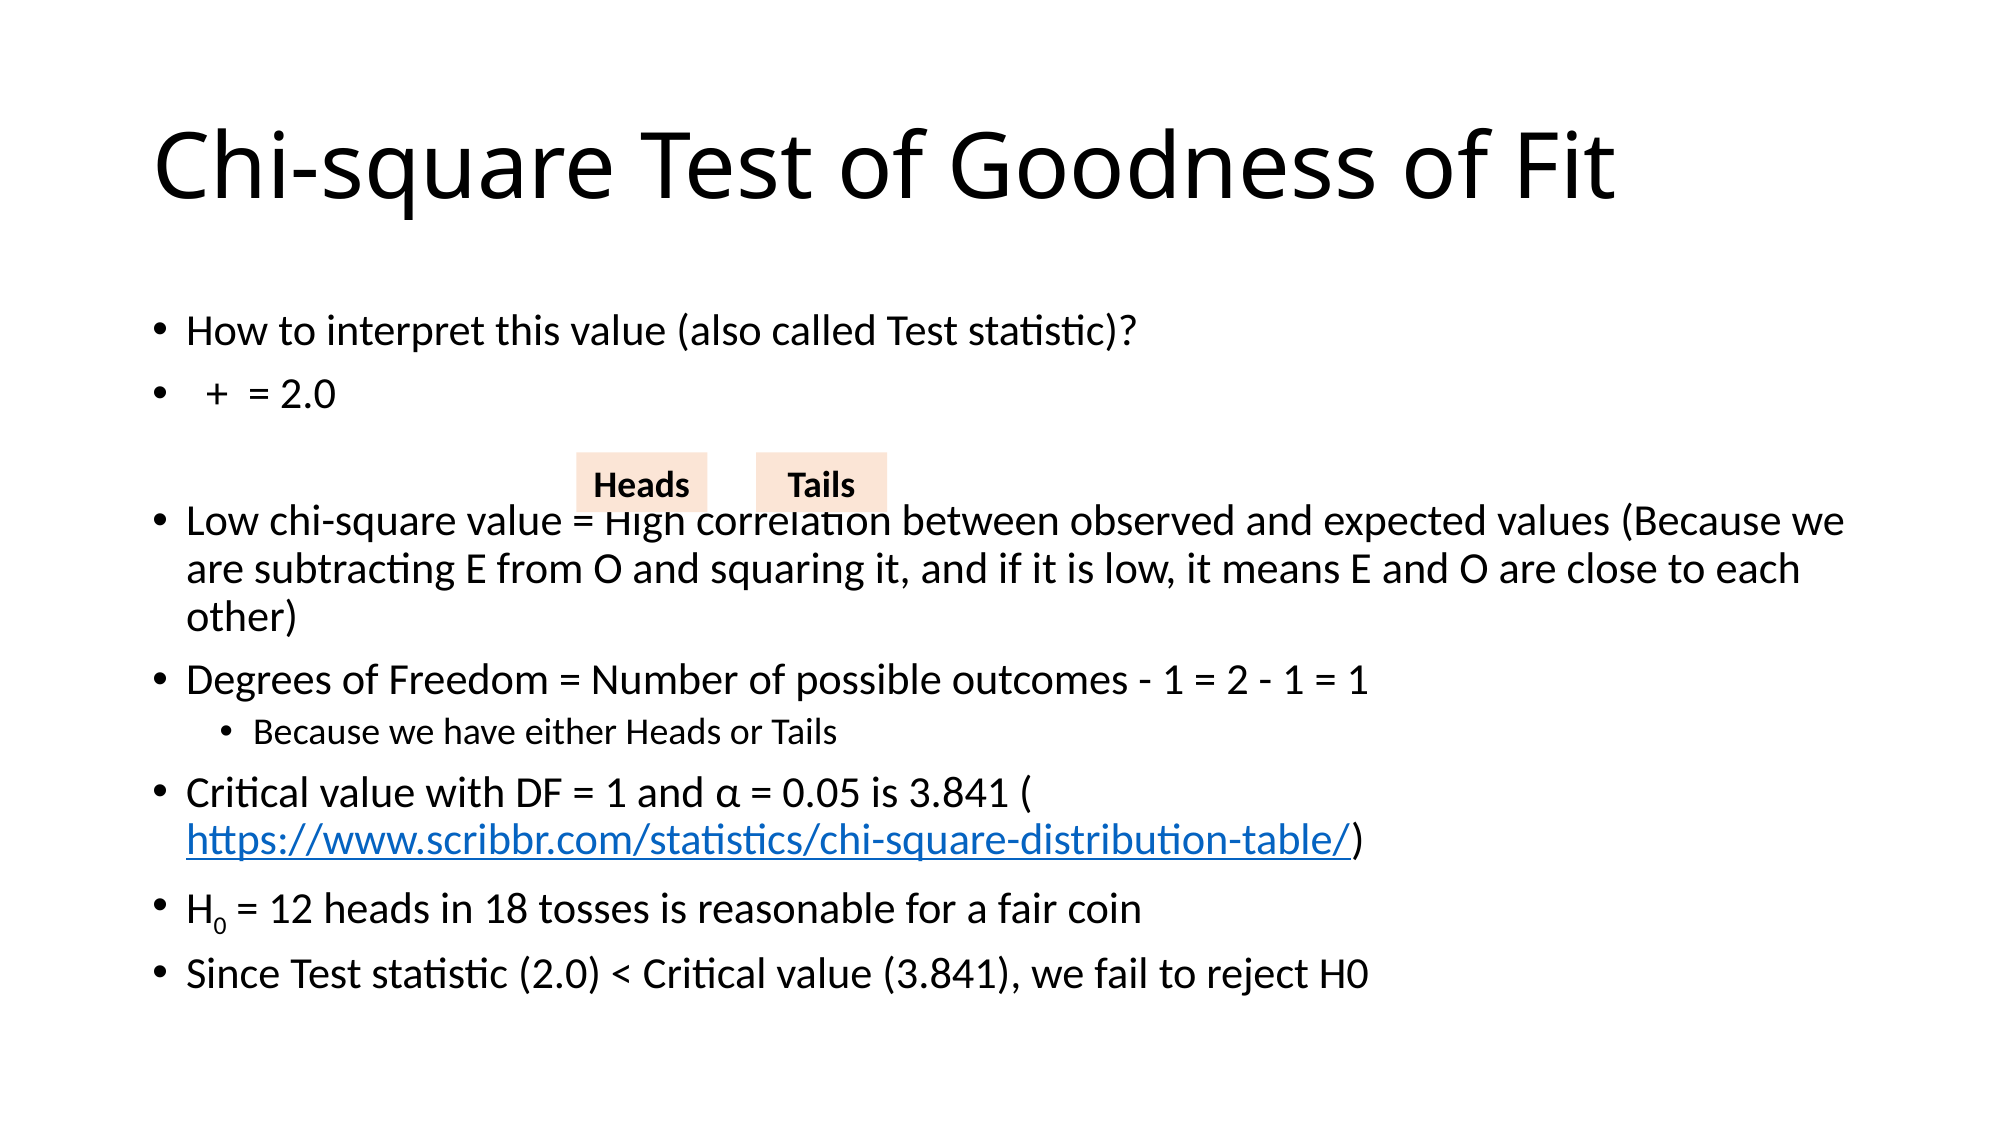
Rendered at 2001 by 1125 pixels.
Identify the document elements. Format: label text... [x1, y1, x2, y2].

title Chi-square Test of Goodness of Fit [137, 59, 1863, 278]
text_box Tails [756, 452, 888, 513]
text_box Heads [576, 452, 708, 513]
